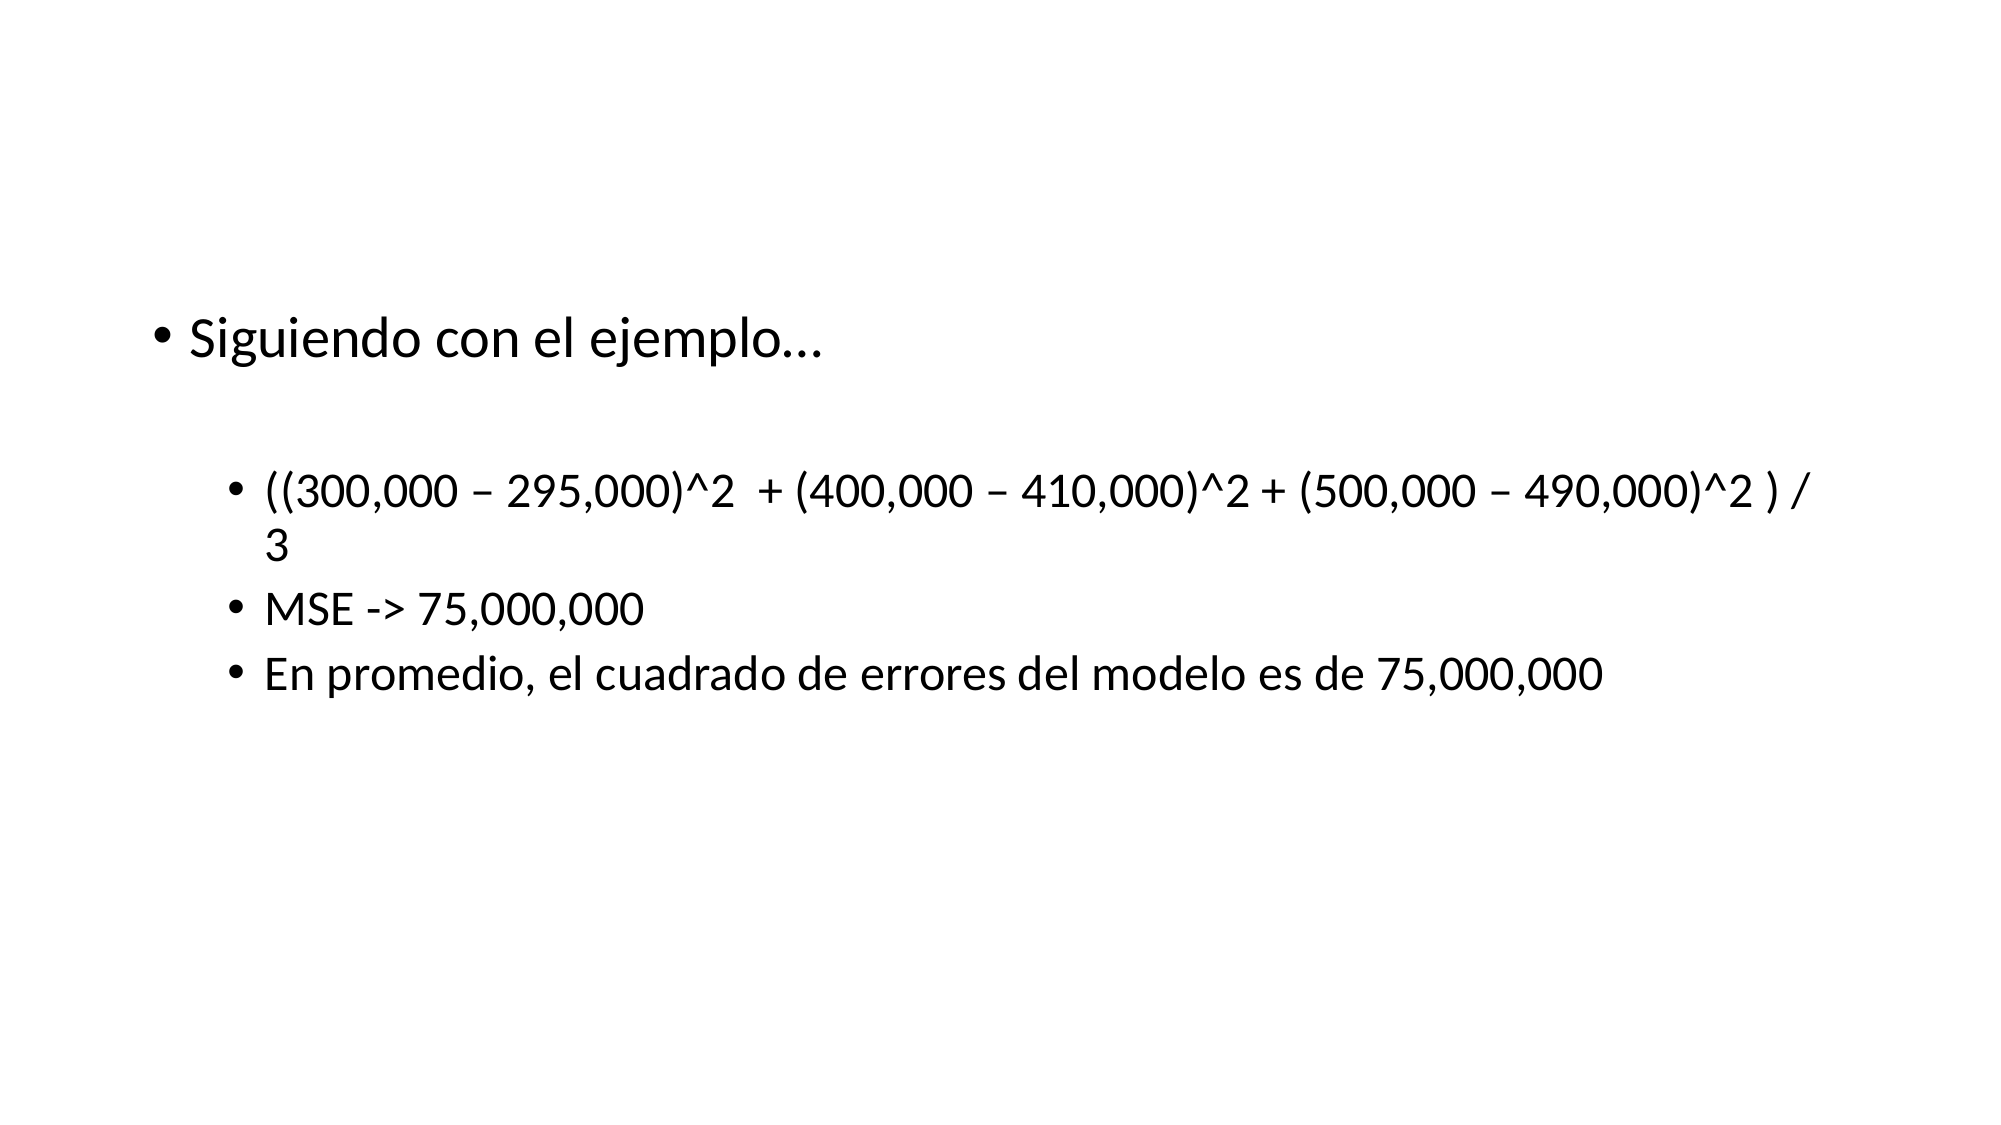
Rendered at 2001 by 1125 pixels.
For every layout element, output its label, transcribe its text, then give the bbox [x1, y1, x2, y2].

list Siguiendo con el ejemplo… ((300,000 – 295,000)^2 + (400,000 – 410,000)^2 + (500,000 – 490,000)^2 ) / 3 MSE -> 75,000,000 En promedio, el cuadrado de errores del modelo es de 75,000,000 [137, 299, 1863, 1014]
